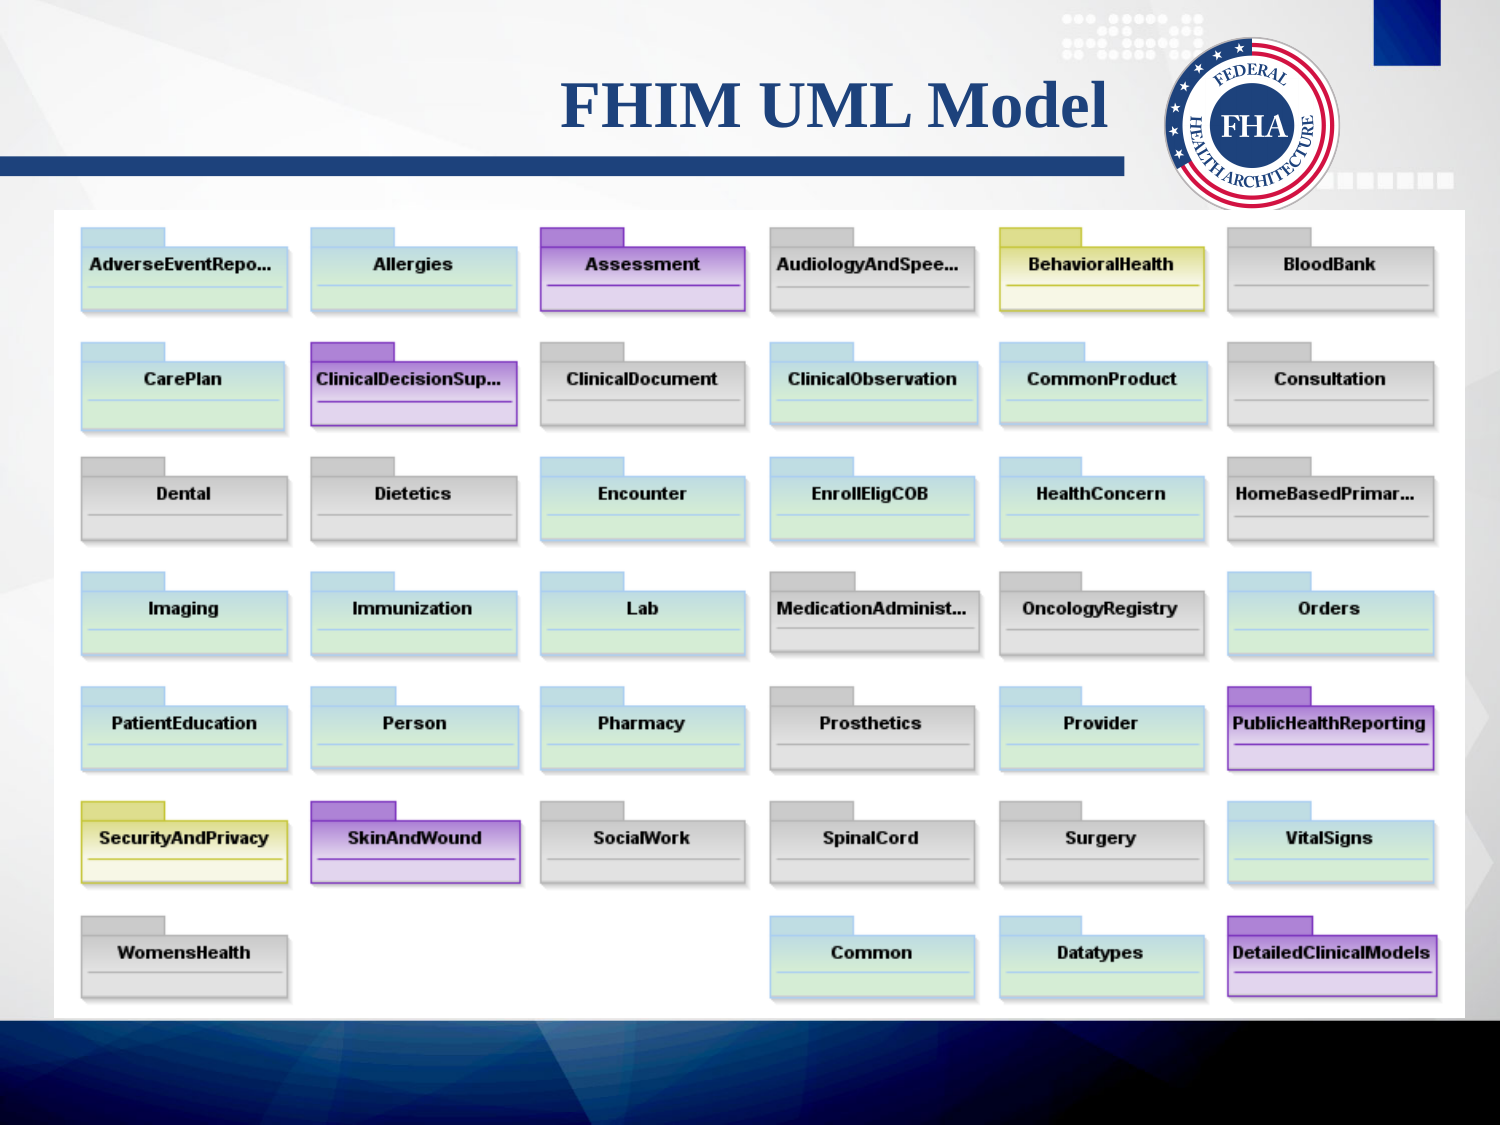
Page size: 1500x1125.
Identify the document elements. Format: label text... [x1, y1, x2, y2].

title FHIM UML Model [75, 45, 1125, 157]
picture [0, 0, 1500, 1125]
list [54, 210, 1465, 1019]
